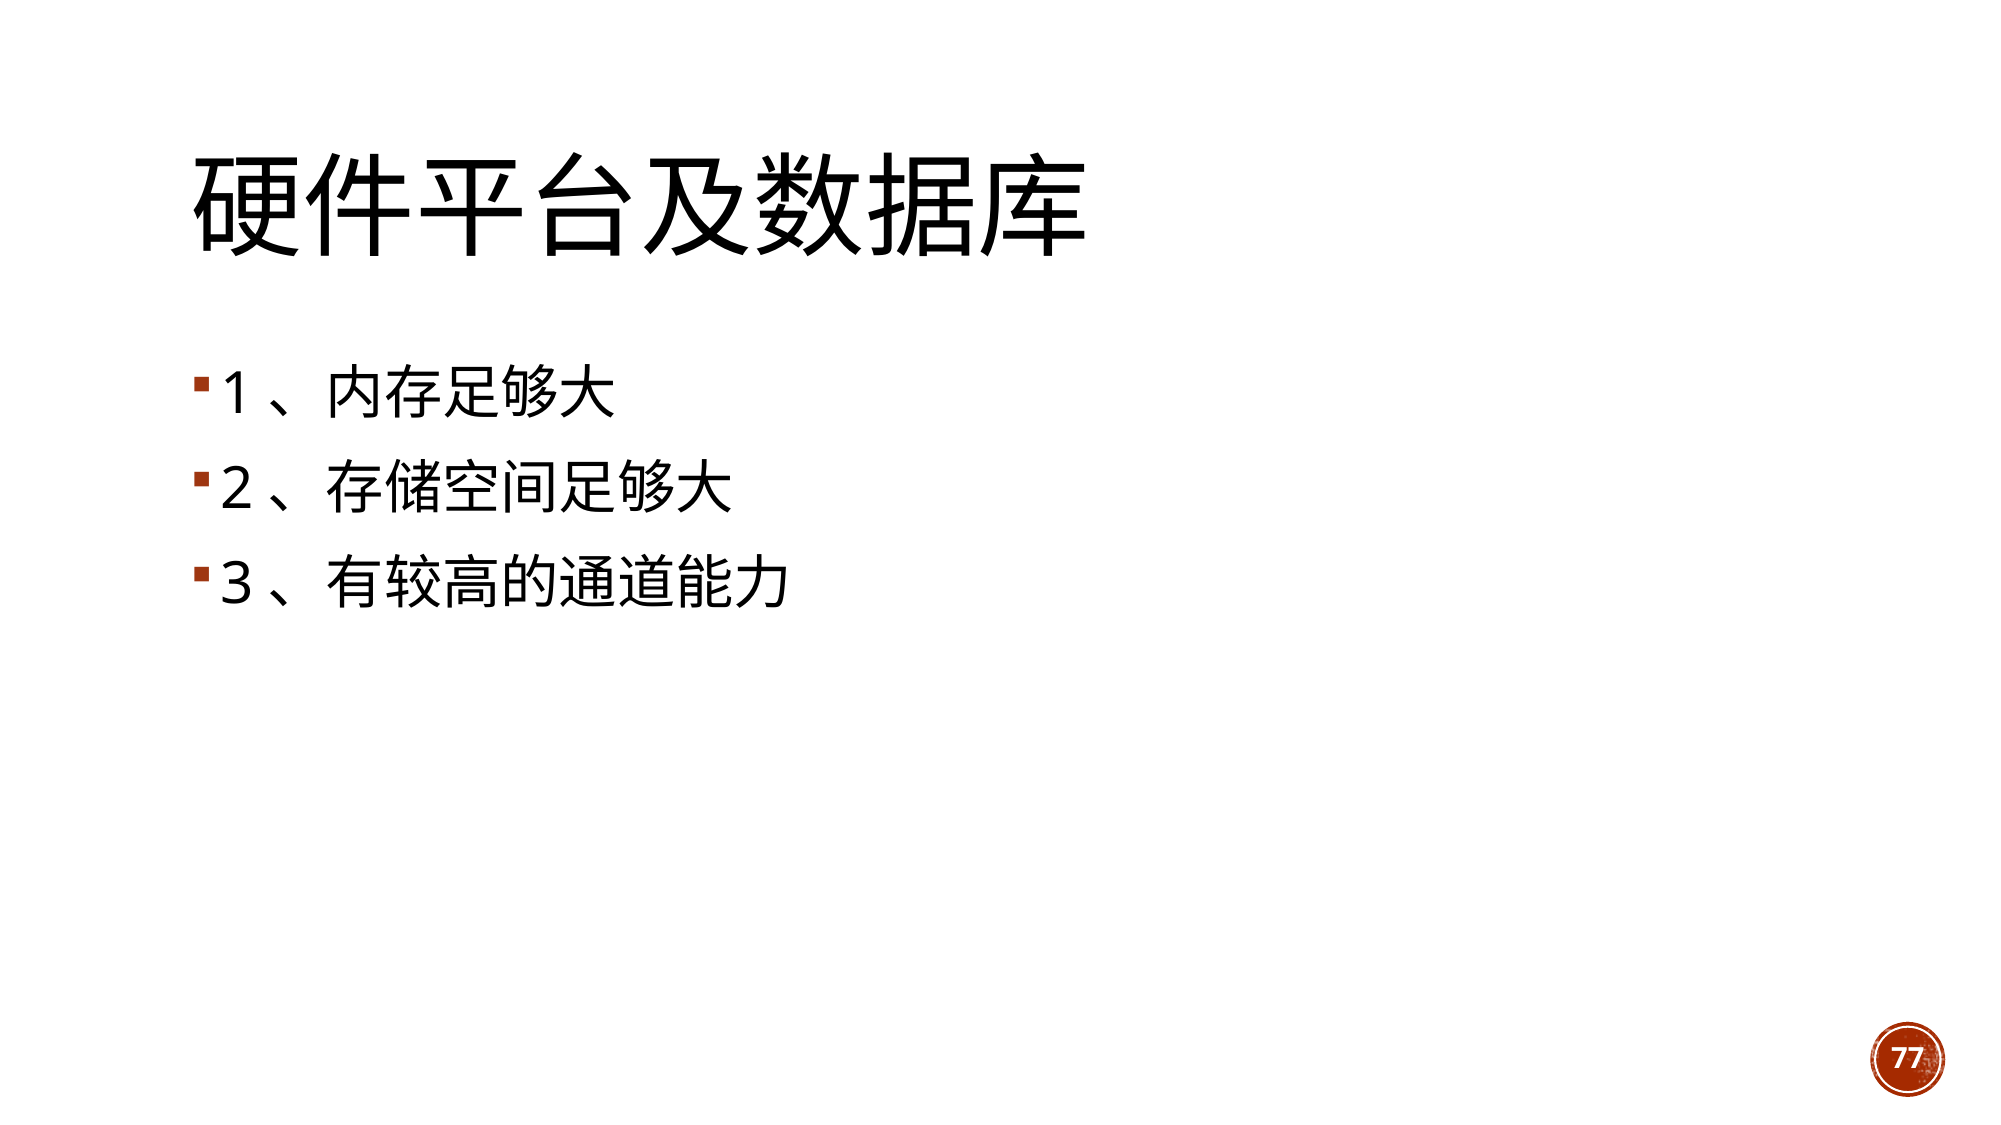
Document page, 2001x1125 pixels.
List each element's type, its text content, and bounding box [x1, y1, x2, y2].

slide_number 77 [1855, 1028, 1961, 1089]
title 硬件平台及数据库 [175, 79, 1826, 344]
list 1、内存足够大 2、存储空间足够大 3、有较高的通道能力 [175, 348, 1826, 1013]
